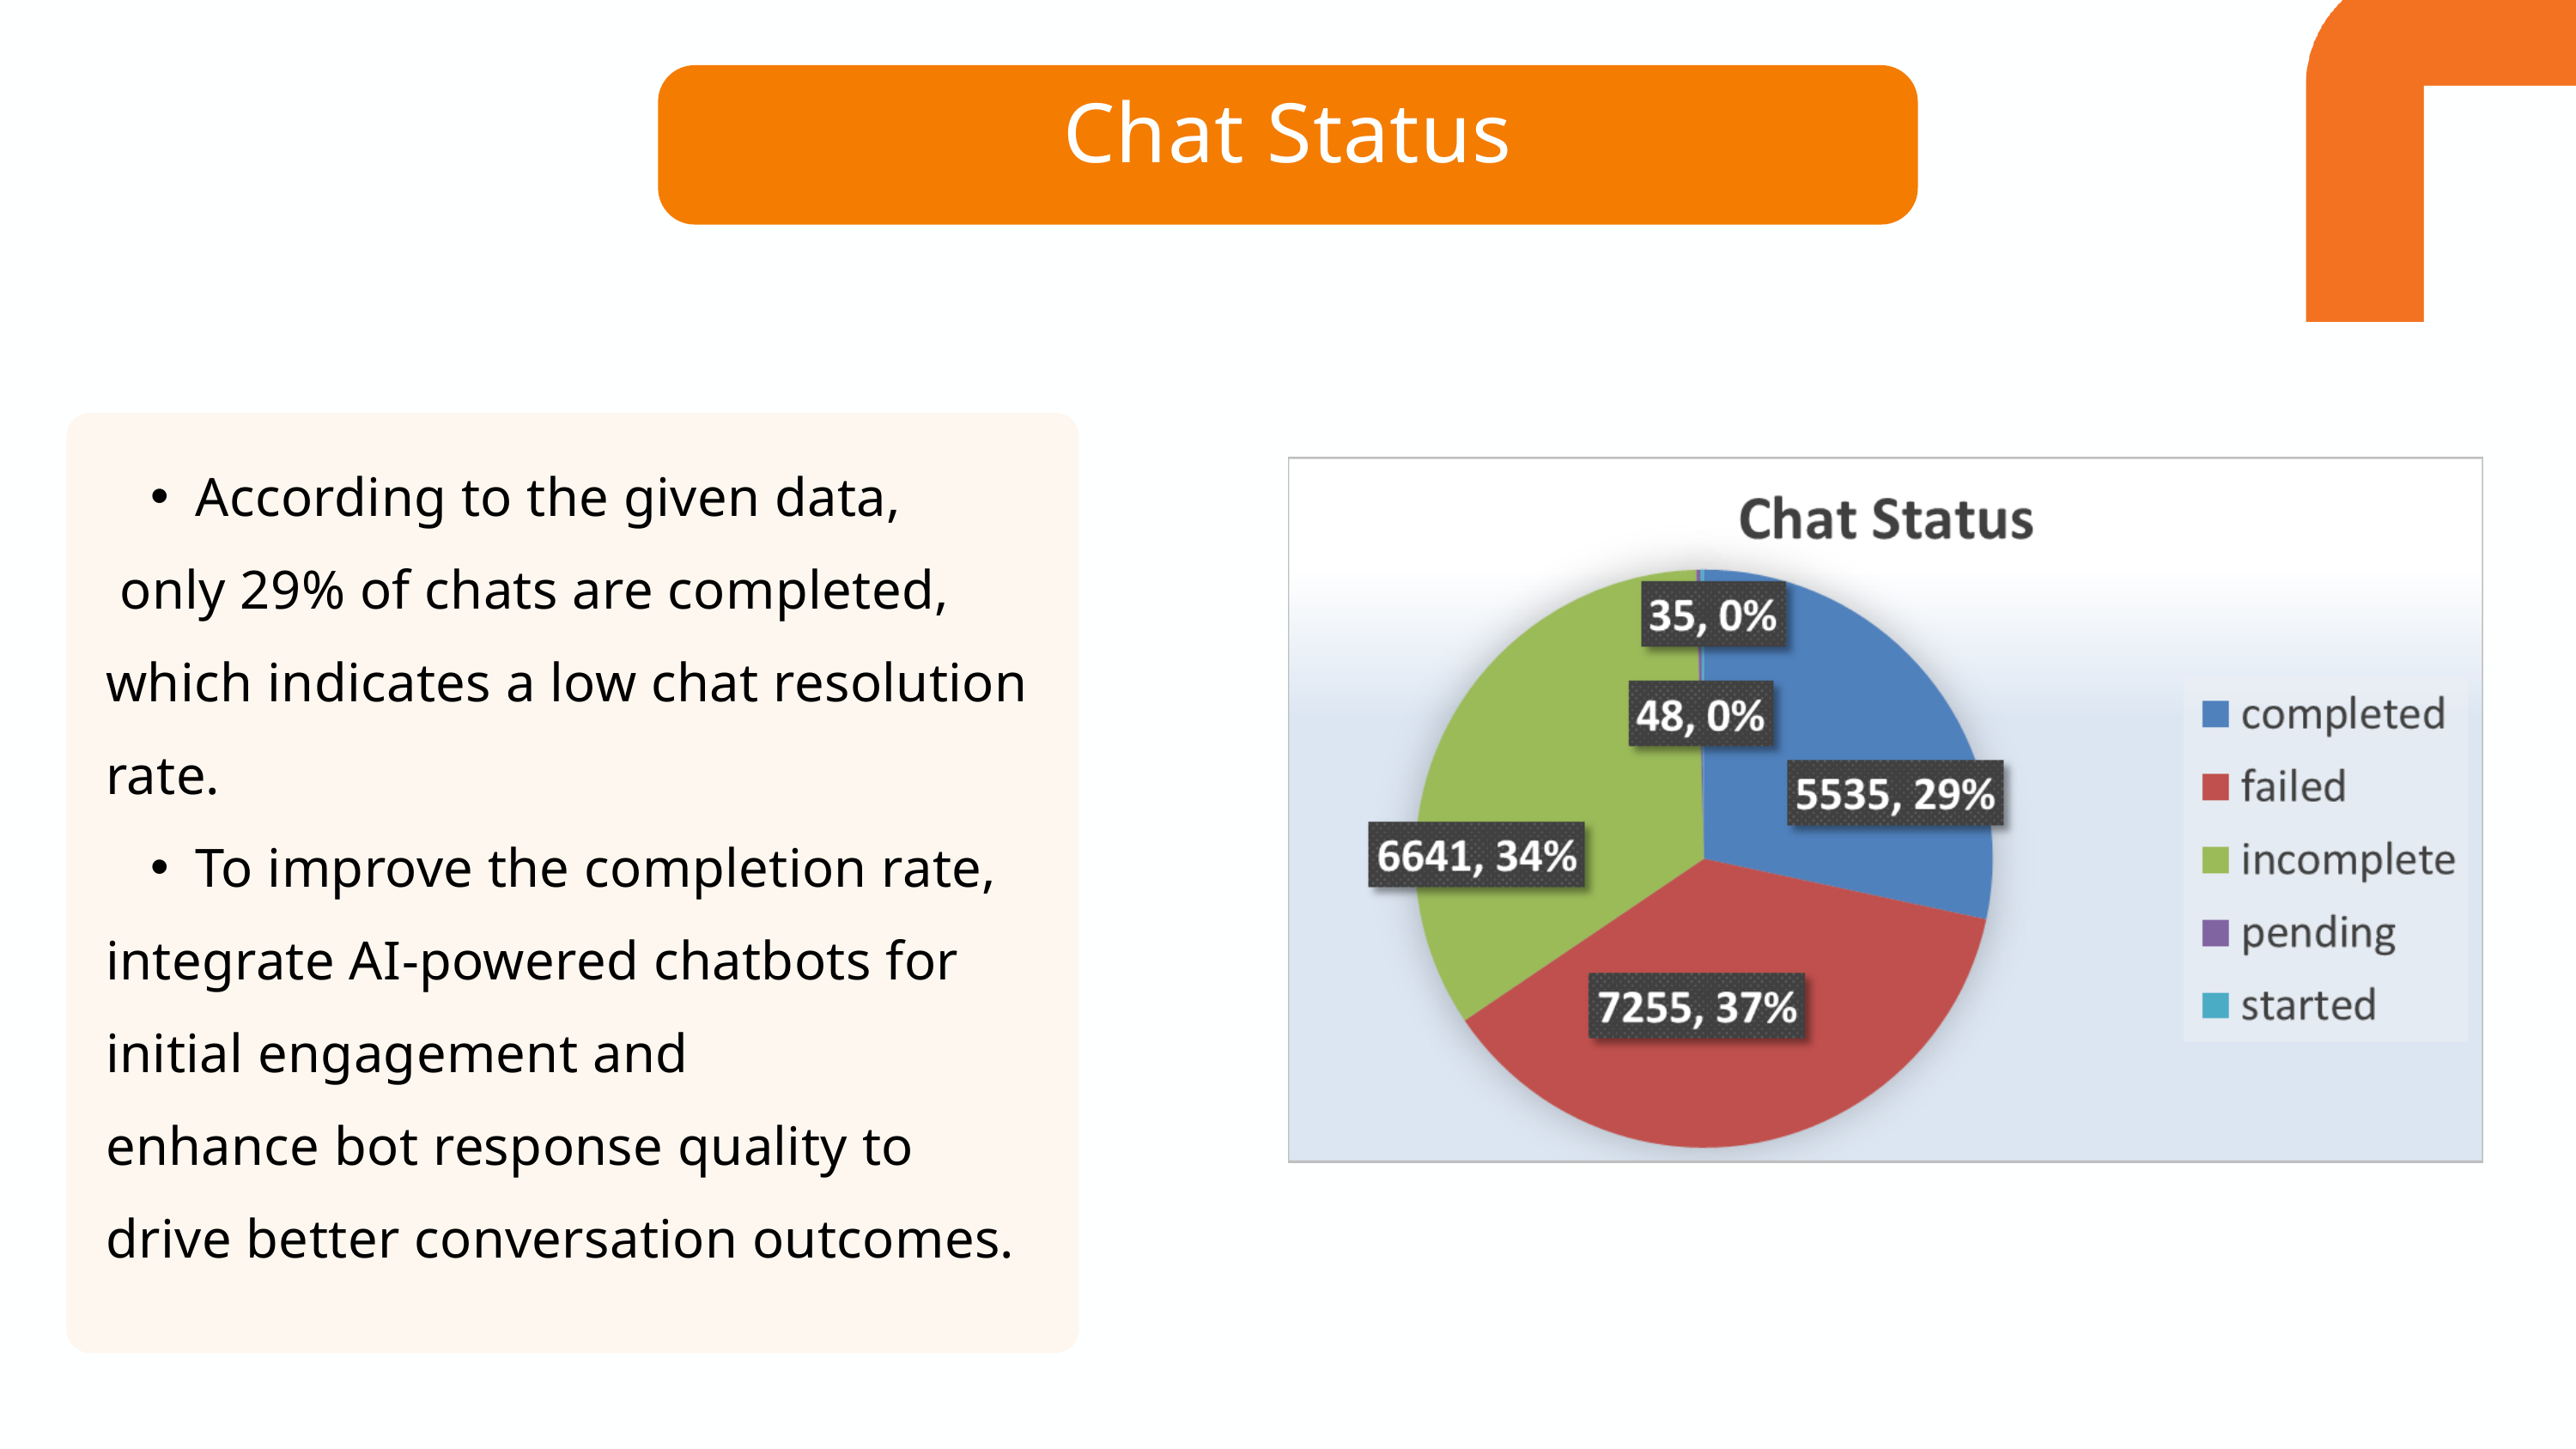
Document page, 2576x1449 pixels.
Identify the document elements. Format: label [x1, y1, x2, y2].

text_box [2306, 0, 2576, 322]
text_box [1288, 457, 2483, 1163]
text_box [66, 412, 1079, 1354]
text_box [658, 64, 1918, 225]
